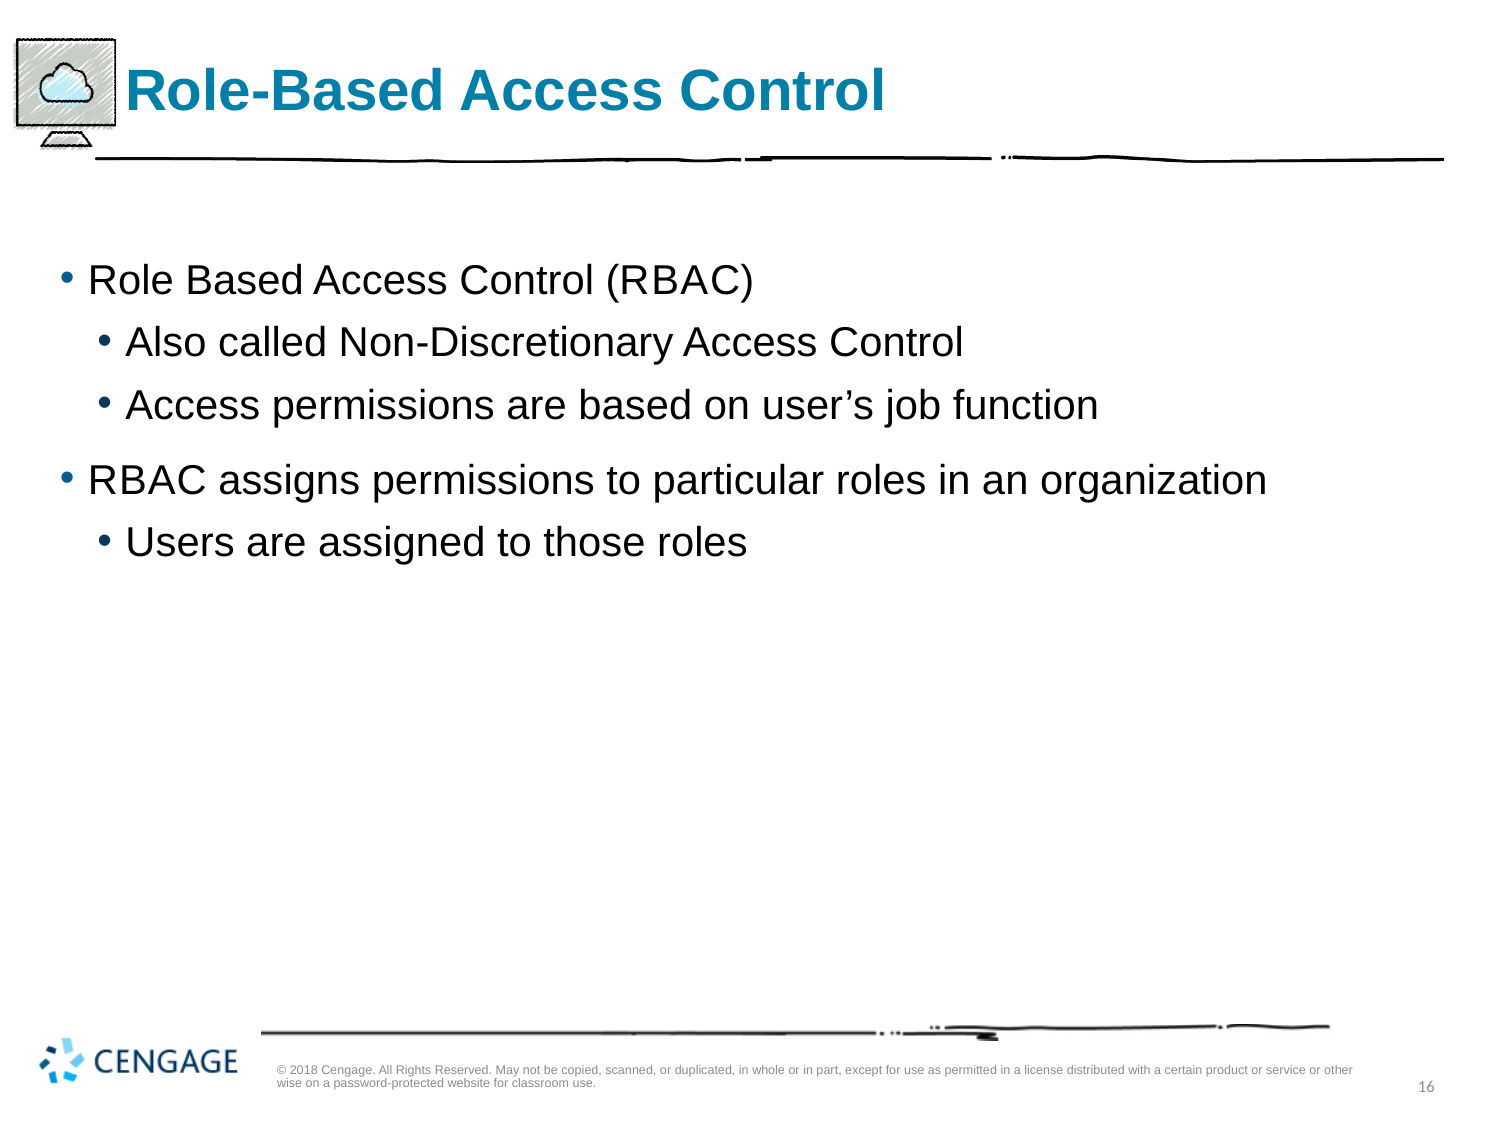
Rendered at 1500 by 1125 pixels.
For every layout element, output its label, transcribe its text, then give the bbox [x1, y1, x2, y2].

picture [261, 1024, 1331, 1041]
picture [13, 36, 117, 151]
picture [95, 155, 1444, 163]
picture [19, 1024, 250, 1096]
footer © 2018 Cengage. All Rights Reserved. May not be copied, scanned, or duplicated, in whole or in part, except for use as permitted in a license distributed with a certain product or service or otherwise on a password-protected website for classroom use. [262, 1050, 1375, 1091]
list Role Based Access Control (R B A C) Also called Non-Discretionary Access Control Access permissions are based on user’s job function R B A C assigns permissions to particular roles in an organization Users are assigned to those roles [59, 252, 1441, 568]
title Role-Based Access Control [125, 57, 1442, 125]
